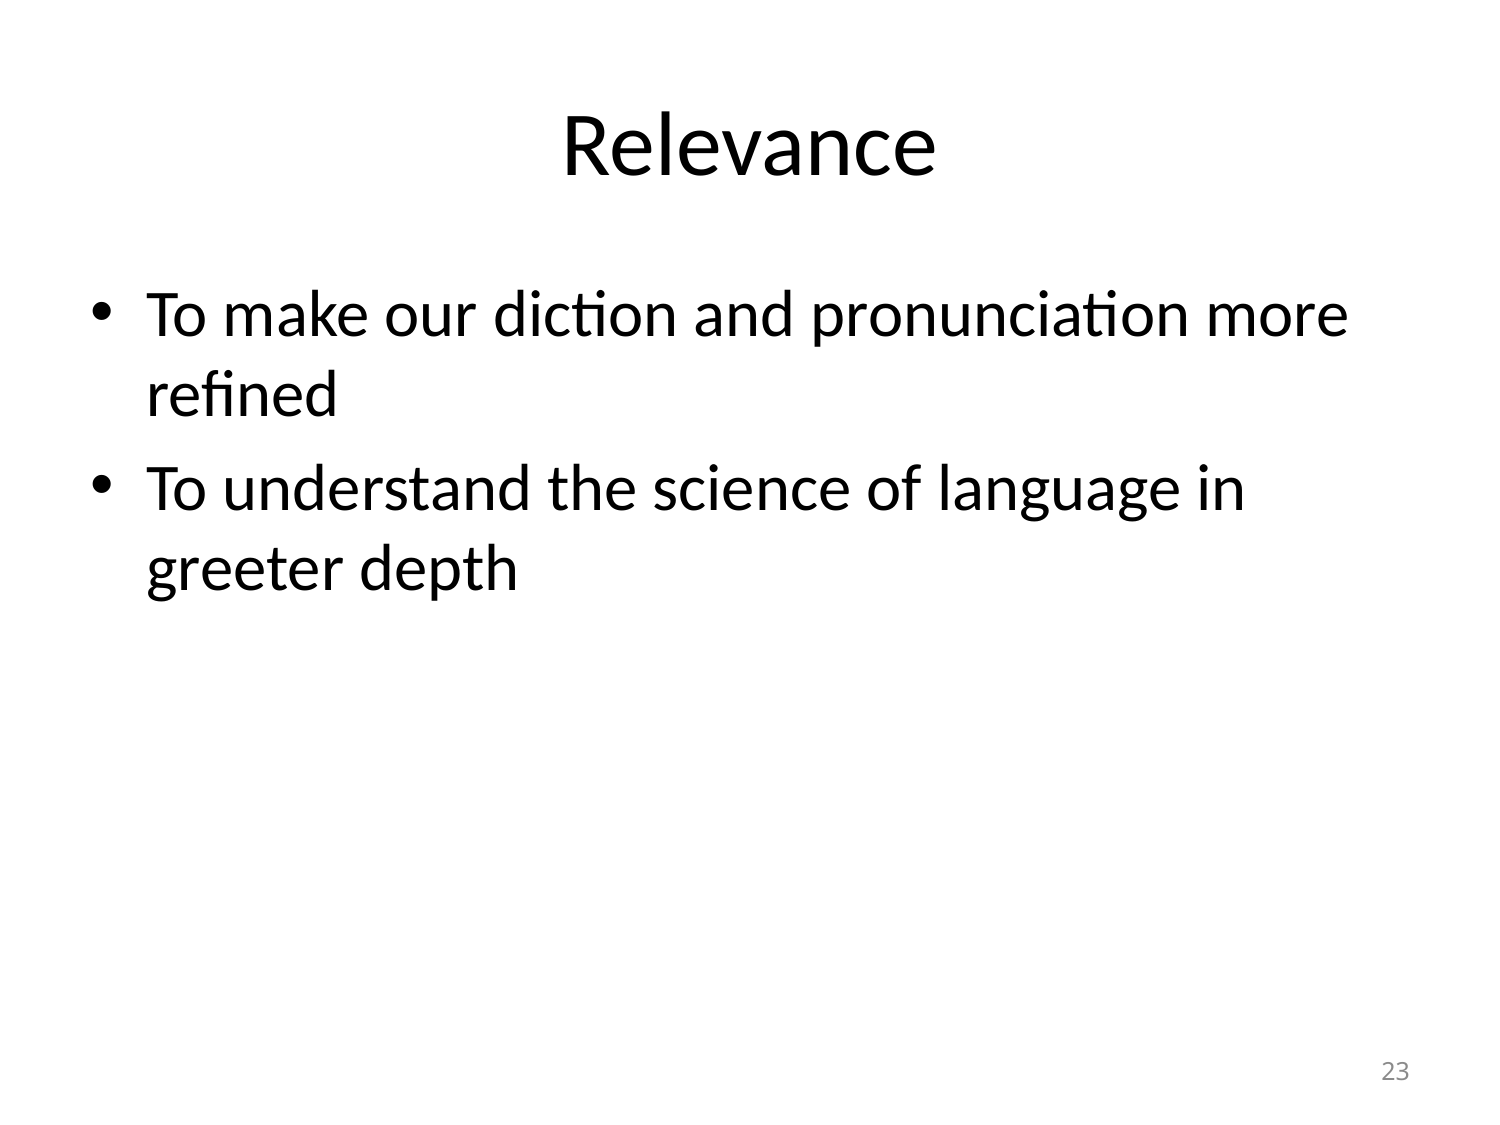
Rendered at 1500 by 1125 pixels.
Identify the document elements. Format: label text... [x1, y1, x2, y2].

title Relevance [75, 45, 1425, 233]
list To make our diction and pronunciation more refined To understand the science of language in greeter depth [75, 262, 1425, 1005]
slide_number 23 [1074, 1042, 1425, 1103]
